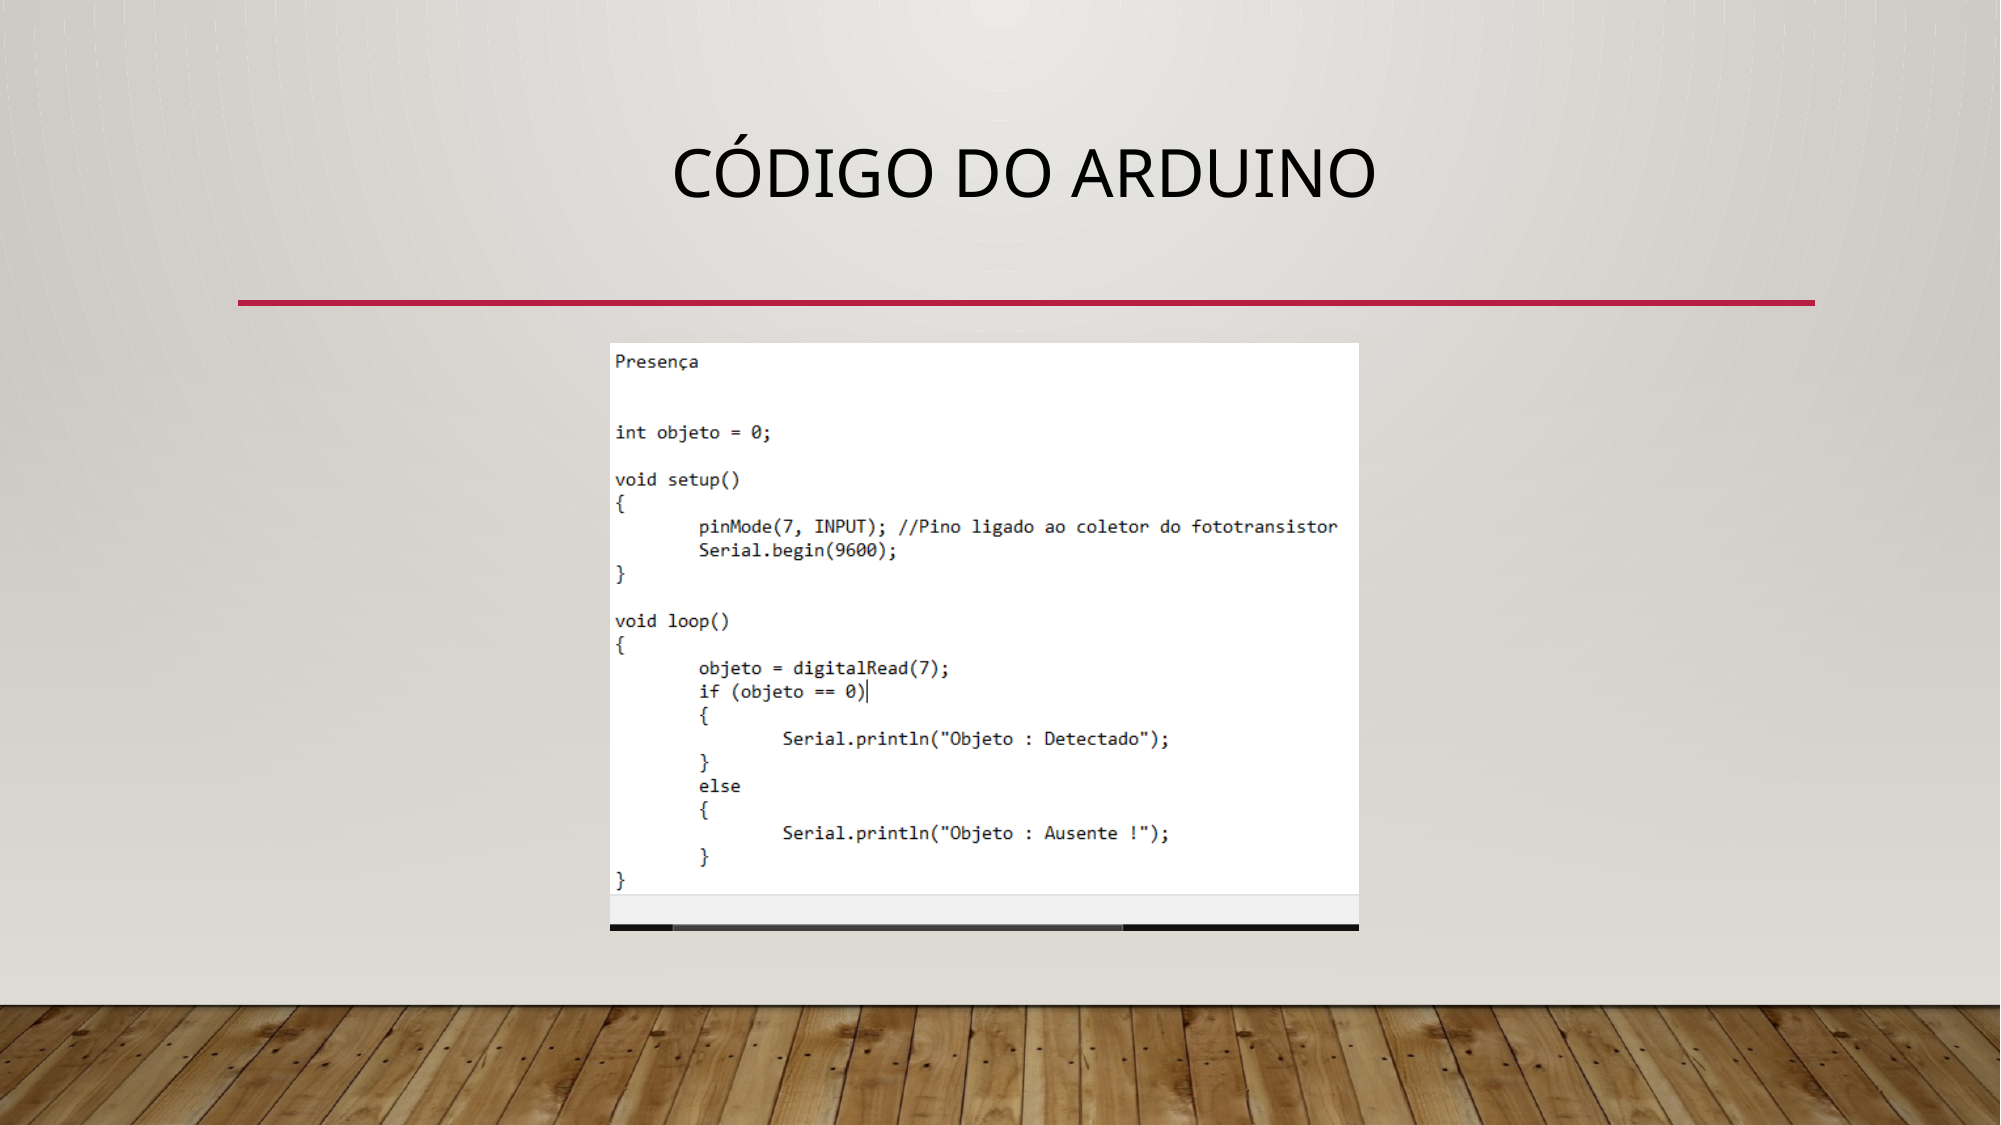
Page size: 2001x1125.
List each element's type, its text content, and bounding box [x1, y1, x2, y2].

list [610, 343, 1359, 931]
title código do Arduino [238, 131, 1814, 305]
picture [0, 1005, 2000, 1125]
